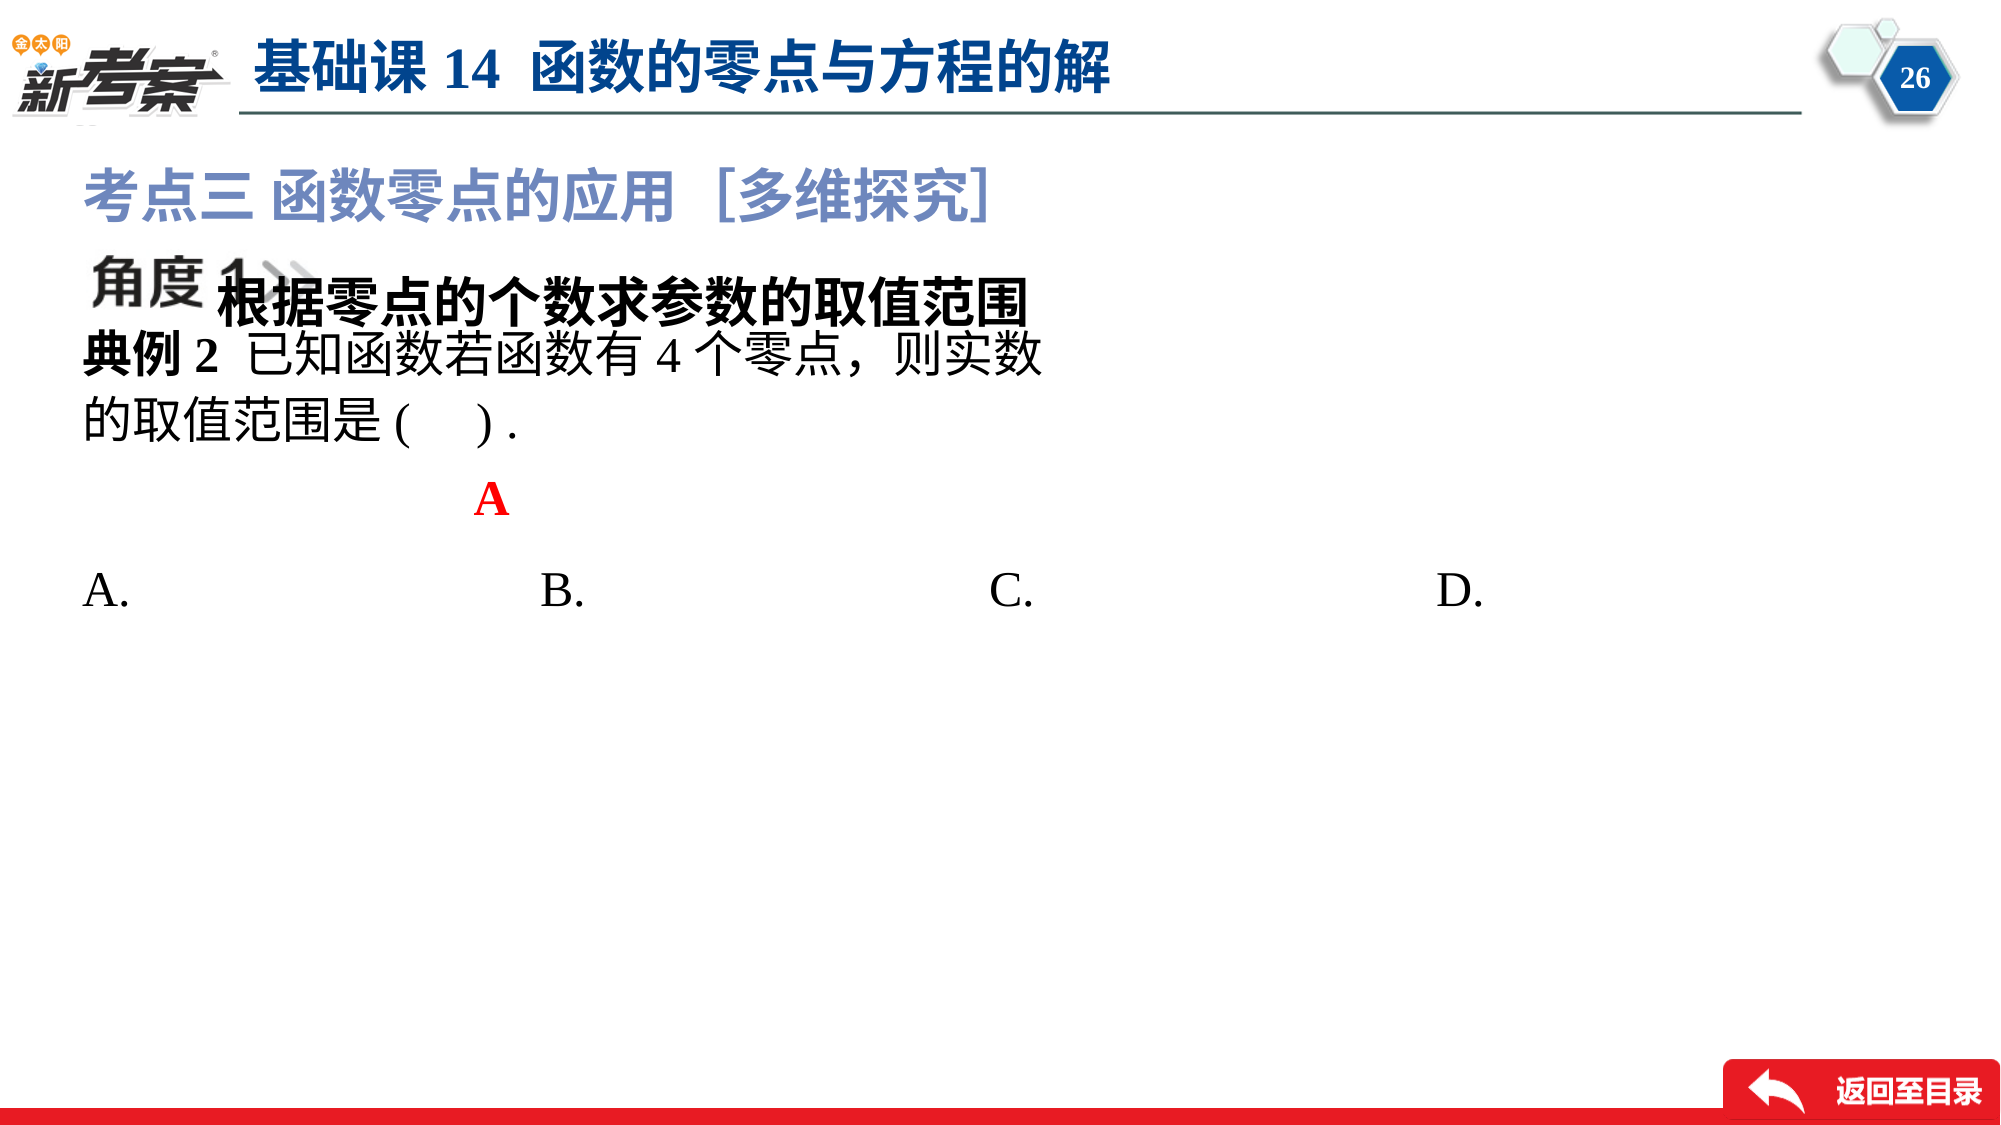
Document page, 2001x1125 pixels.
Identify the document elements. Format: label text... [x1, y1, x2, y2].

text_box A [455, 463, 528, 524]
text_box &5& 根据零点的个数求参数的取值范围 [82, 228, 1917, 347]
picture [0, 0, 2001, 1125]
text_box 考点三 函数零点的应用［多维探究］ [82, 123, 1917, 228]
